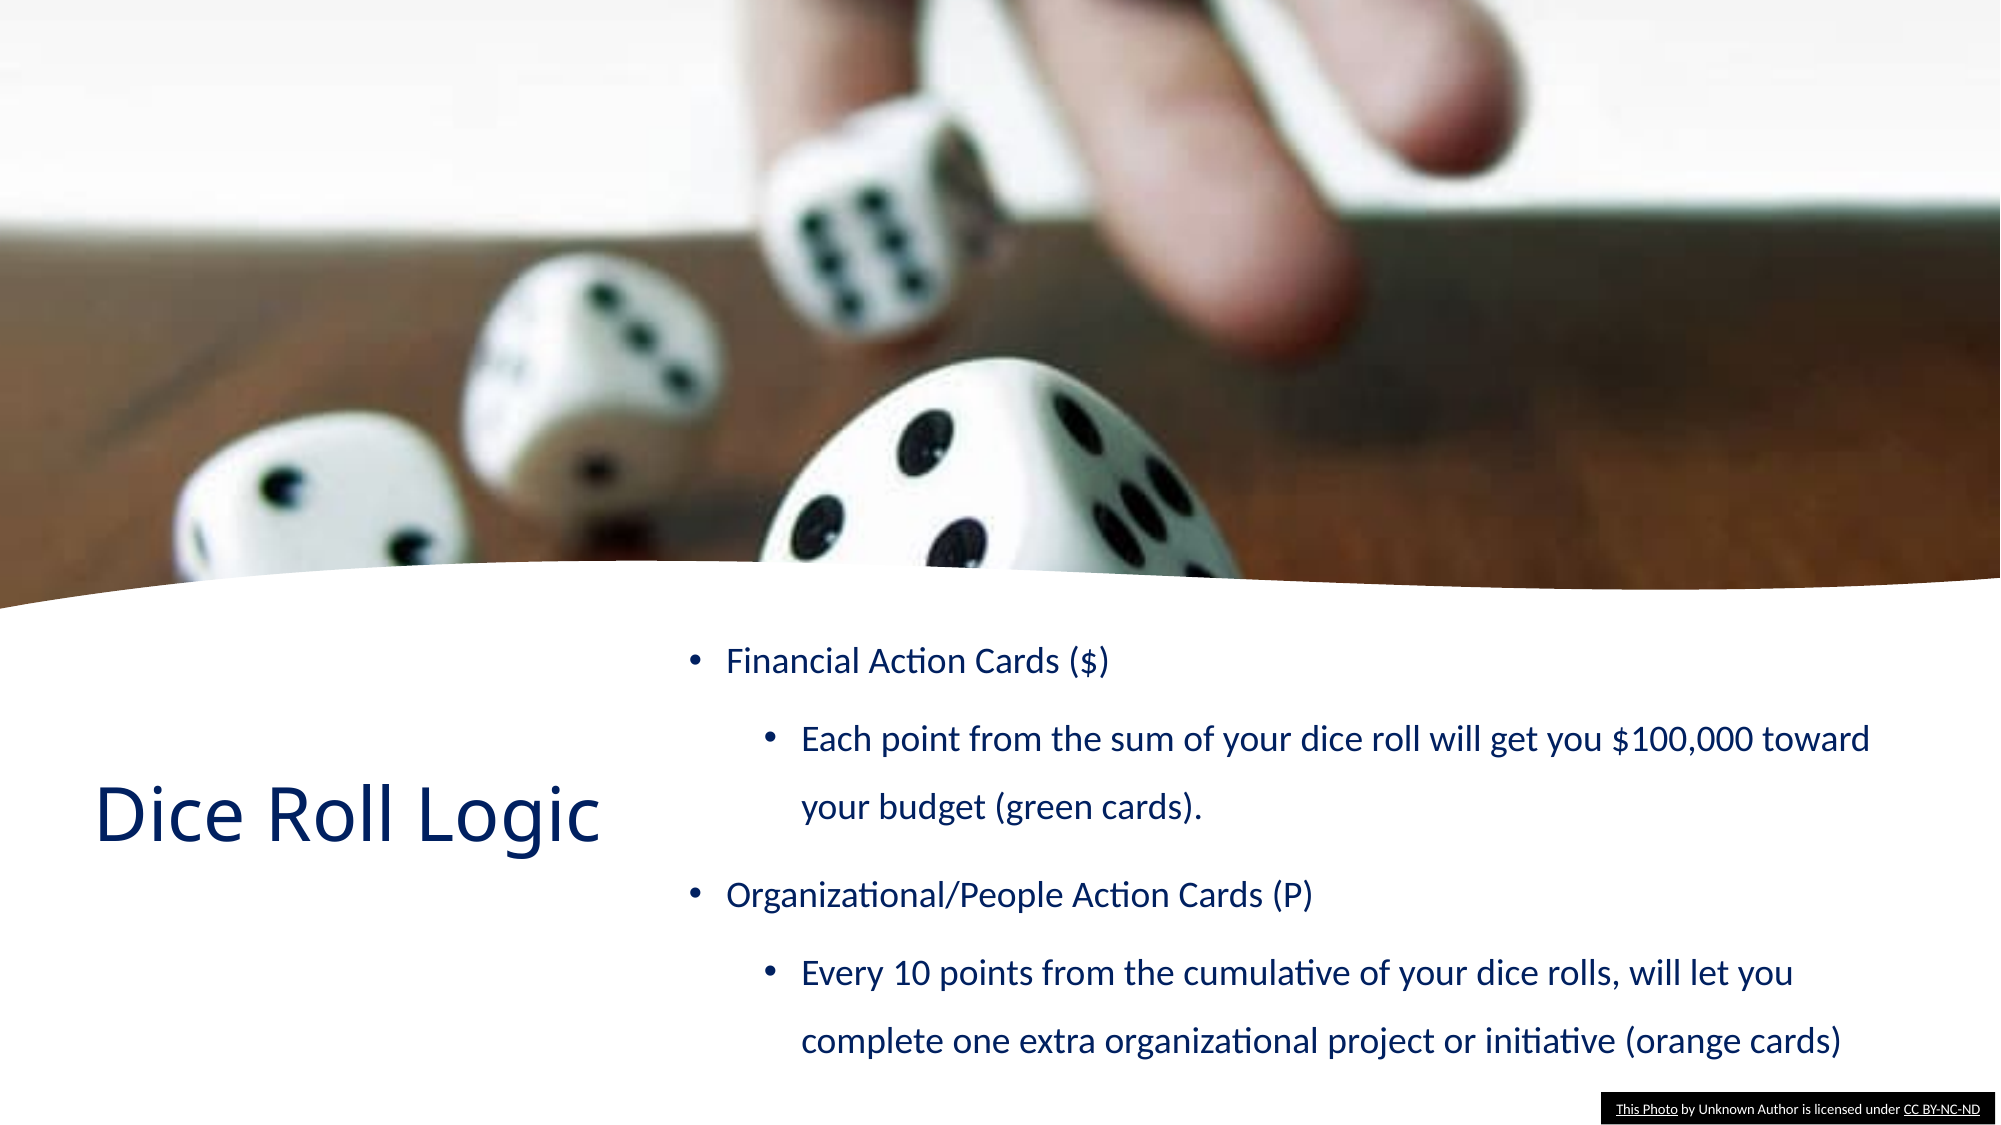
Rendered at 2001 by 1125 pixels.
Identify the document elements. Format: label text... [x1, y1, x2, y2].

text_box This Photo by Unknown Author is licensed under CC BY-NC-ND [1601, 1092, 1996, 1125]
picture [0, 0, 2000, 609]
list Financial Action Cards ($) Each point from the sum of your dice roll will get you $100,000 toward your budget (green cards). Organizational/People Action Cards (P) Every 10 points from the cumulative of your dice rolls, will let you complete one extra organizational project or initiative (orange cards) [673, 609, 1940, 1093]
title Dice Roll Logic [78, 615, 619, 1018]
